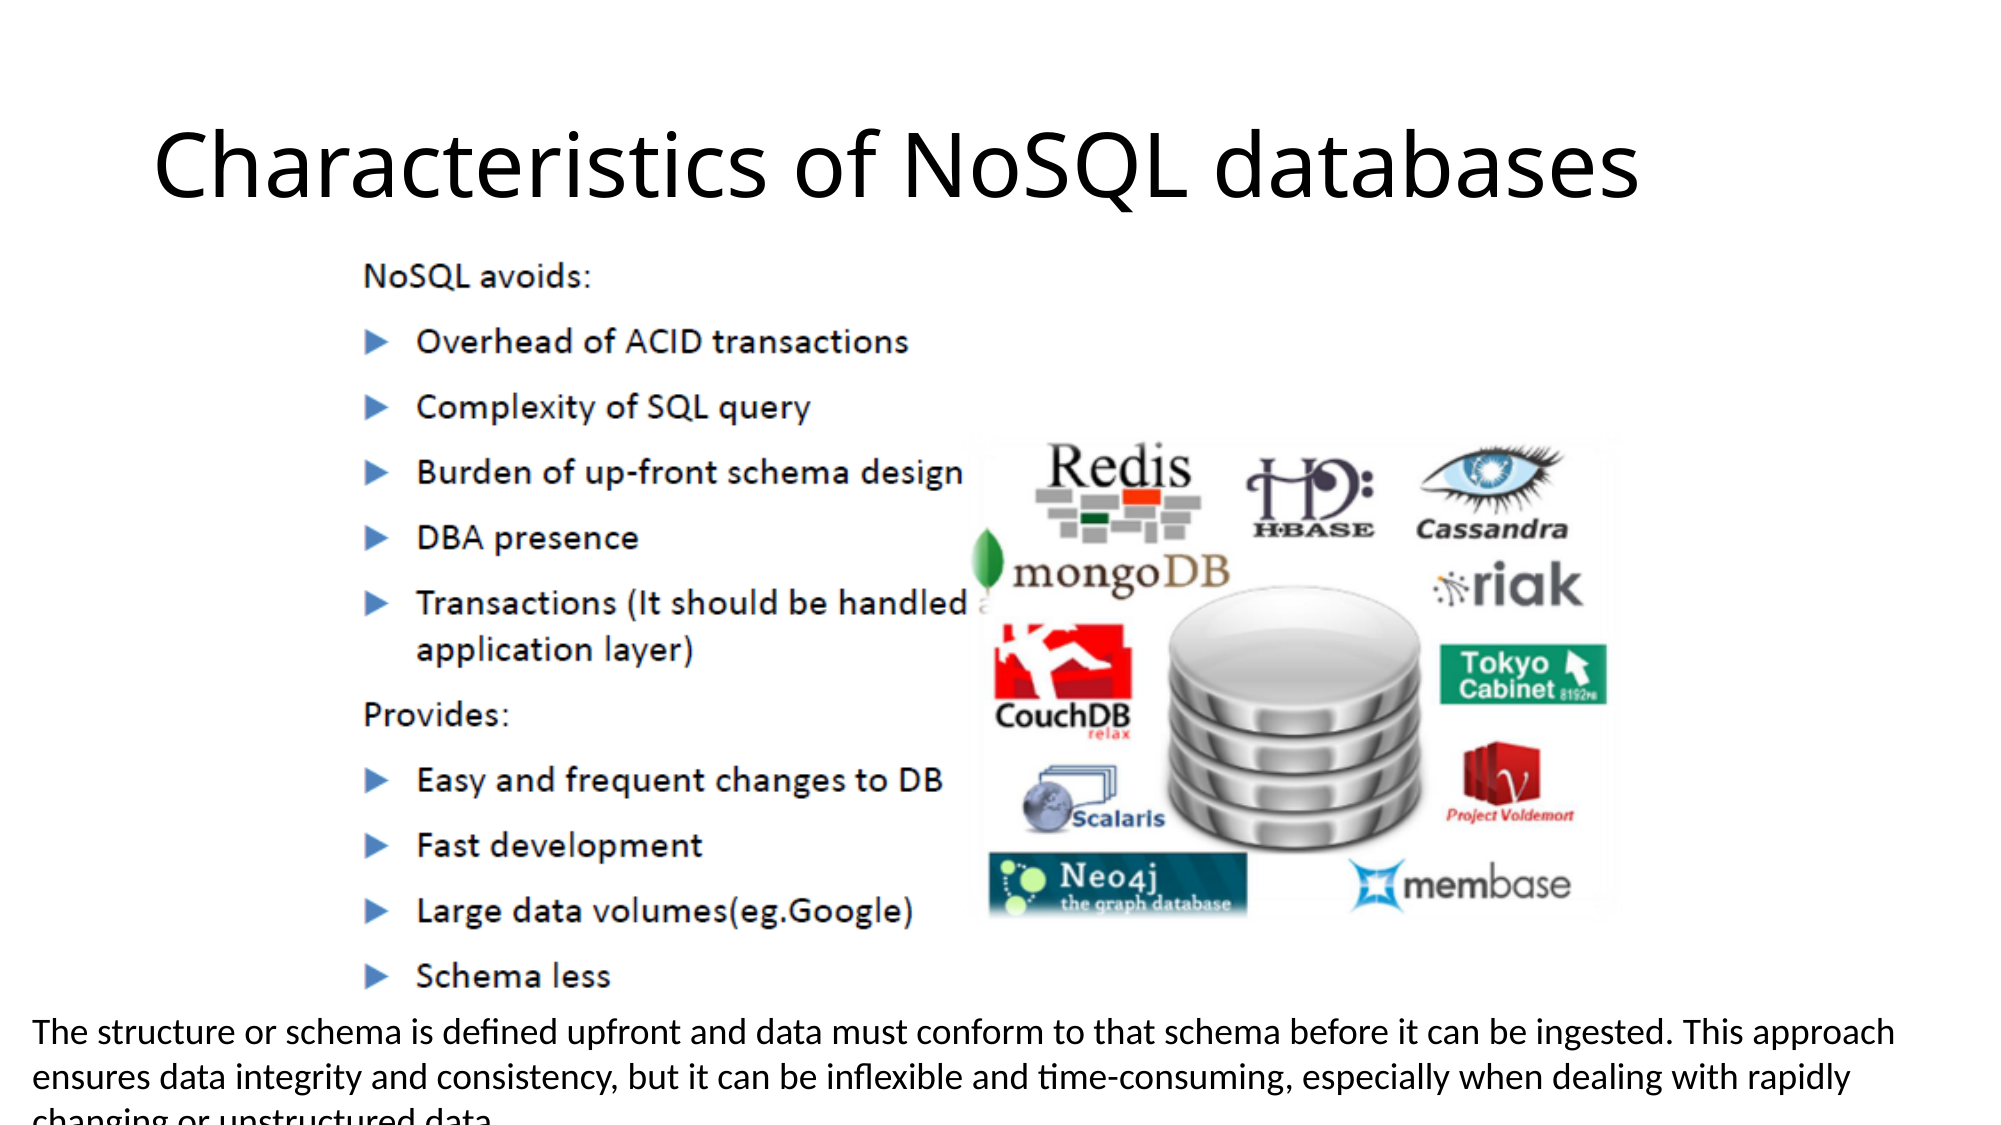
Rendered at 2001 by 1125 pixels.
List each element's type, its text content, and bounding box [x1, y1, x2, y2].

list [338, 240, 1623, 1000]
text_box The structure or schema is defined upfront and data must conform to that schema before it can be ingested. This approach ensures data integrity and consistency, but it can be inflexible and time-consuming, especially when dealing with rapidly changing or unstructured data. [17, 999, 1984, 1125]
title Characteristics of NoSQL databases [137, 59, 1863, 278]
